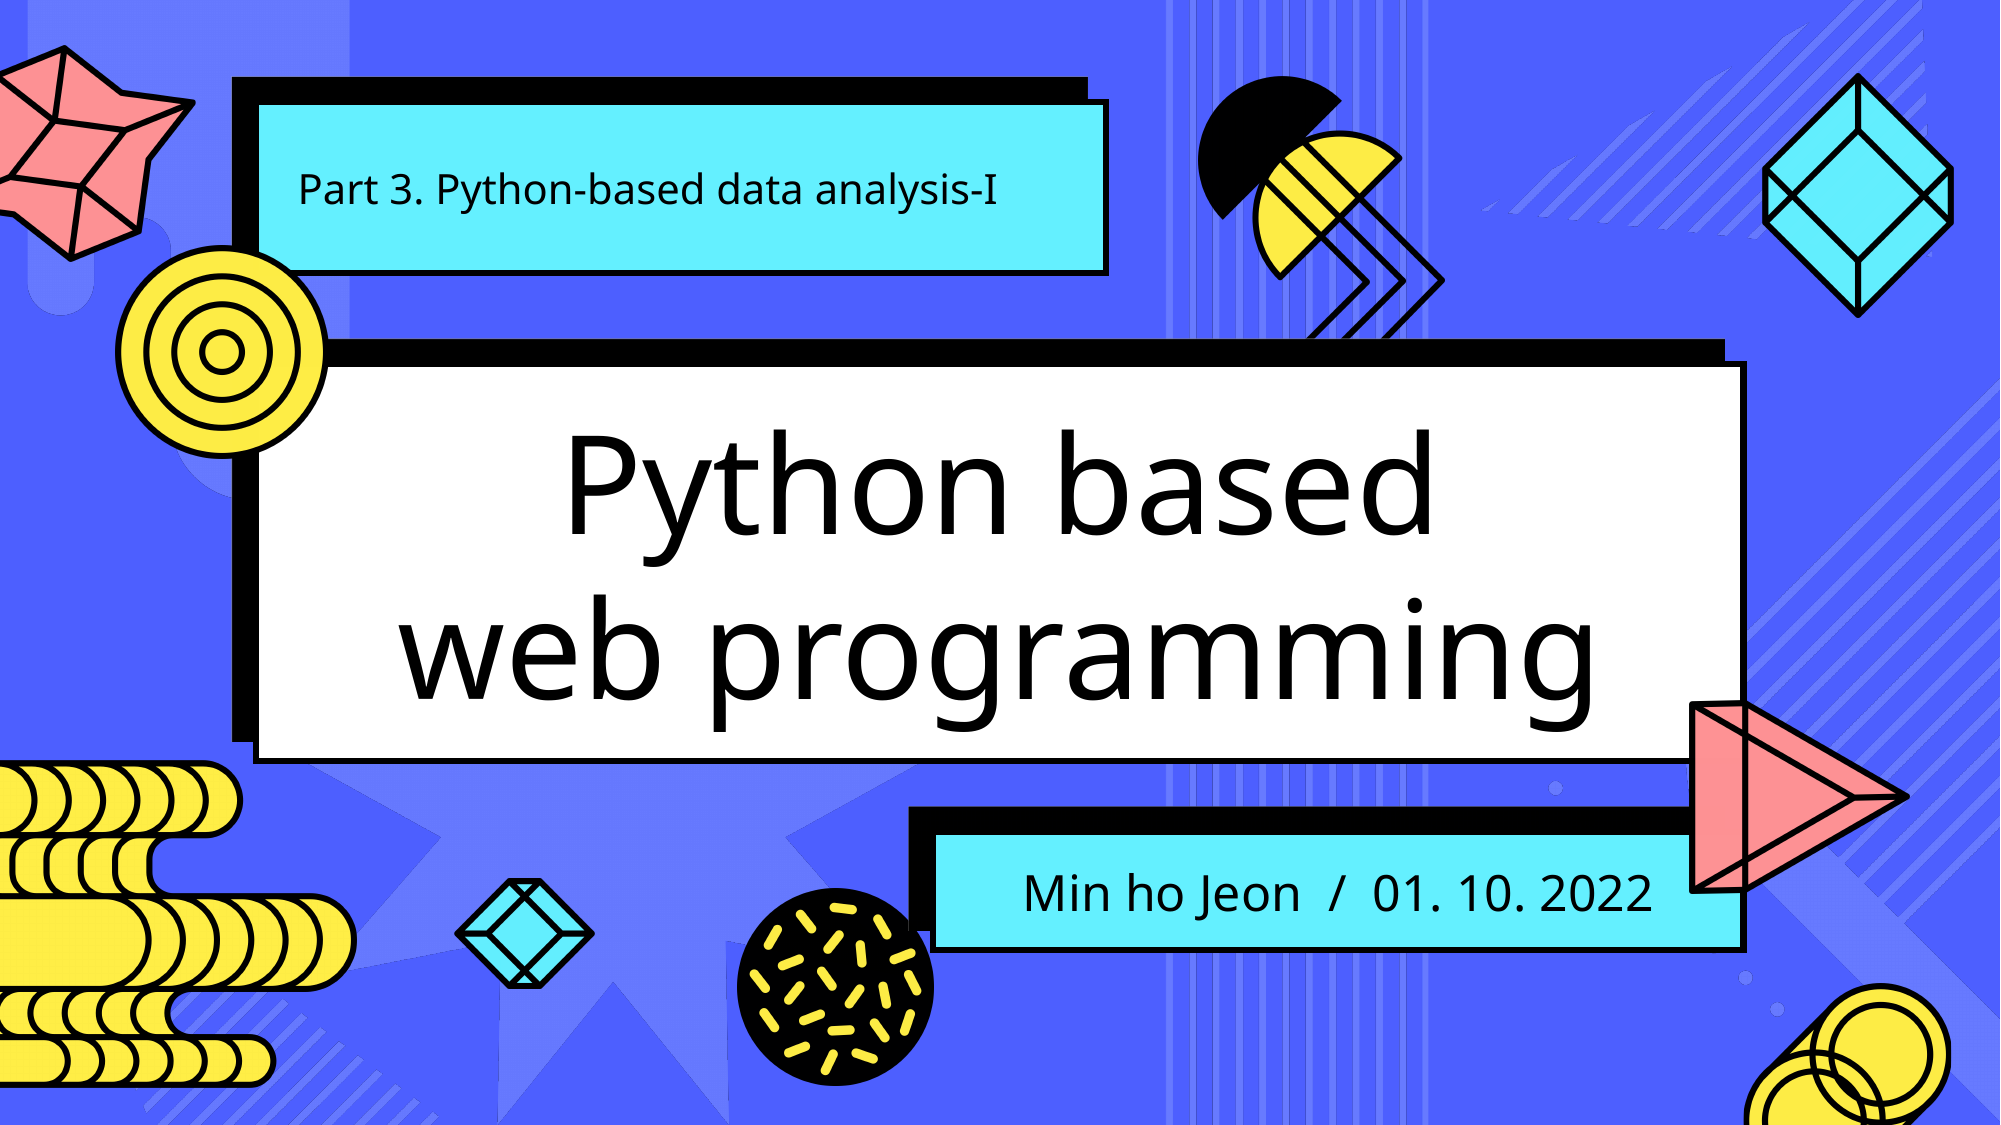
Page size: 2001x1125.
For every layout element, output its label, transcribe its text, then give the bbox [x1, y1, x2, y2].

picture [1166, 0, 2000, 1125]
picture [1166, 1, 1445, 340]
picture [0, 760, 947, 1125]
text_box Min ho Jeon / 01. 10. 2022 [932, 831, 1745, 951]
text_box Python based web programming [255, 363, 1745, 762]
picture [0, 0, 350, 500]
text_box Part 3. Python-based data analysis-I [255, 101, 1107, 274]
